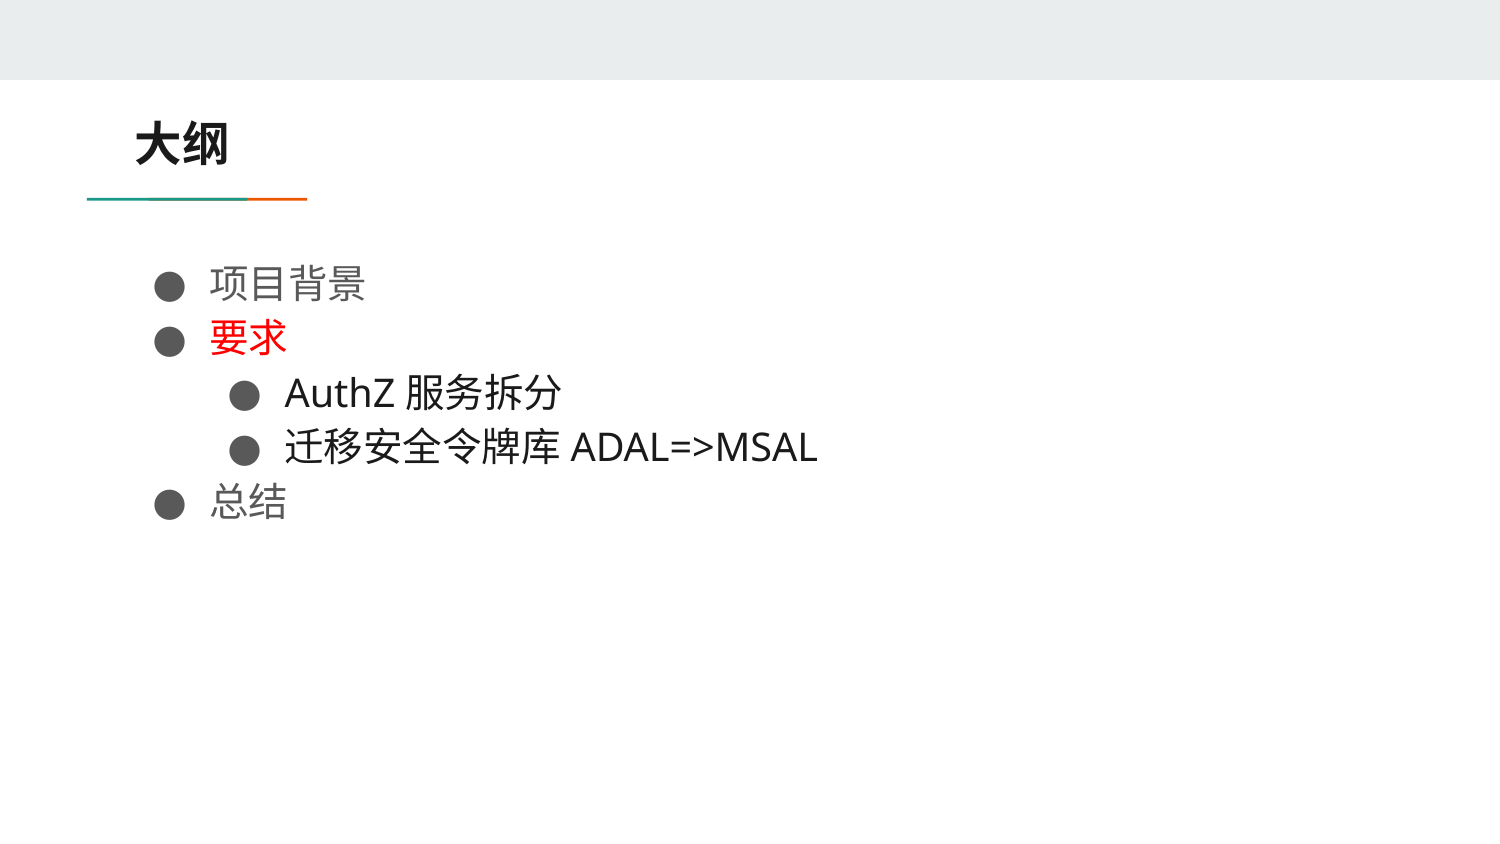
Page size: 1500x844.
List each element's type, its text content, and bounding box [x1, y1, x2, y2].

title 大纲 [119, 98, 1381, 187]
list 项目背景 要求 AuthZ服务拆分 迁移安全令牌库ADAL=>MSAL 总结 [119, 236, 1381, 811]
